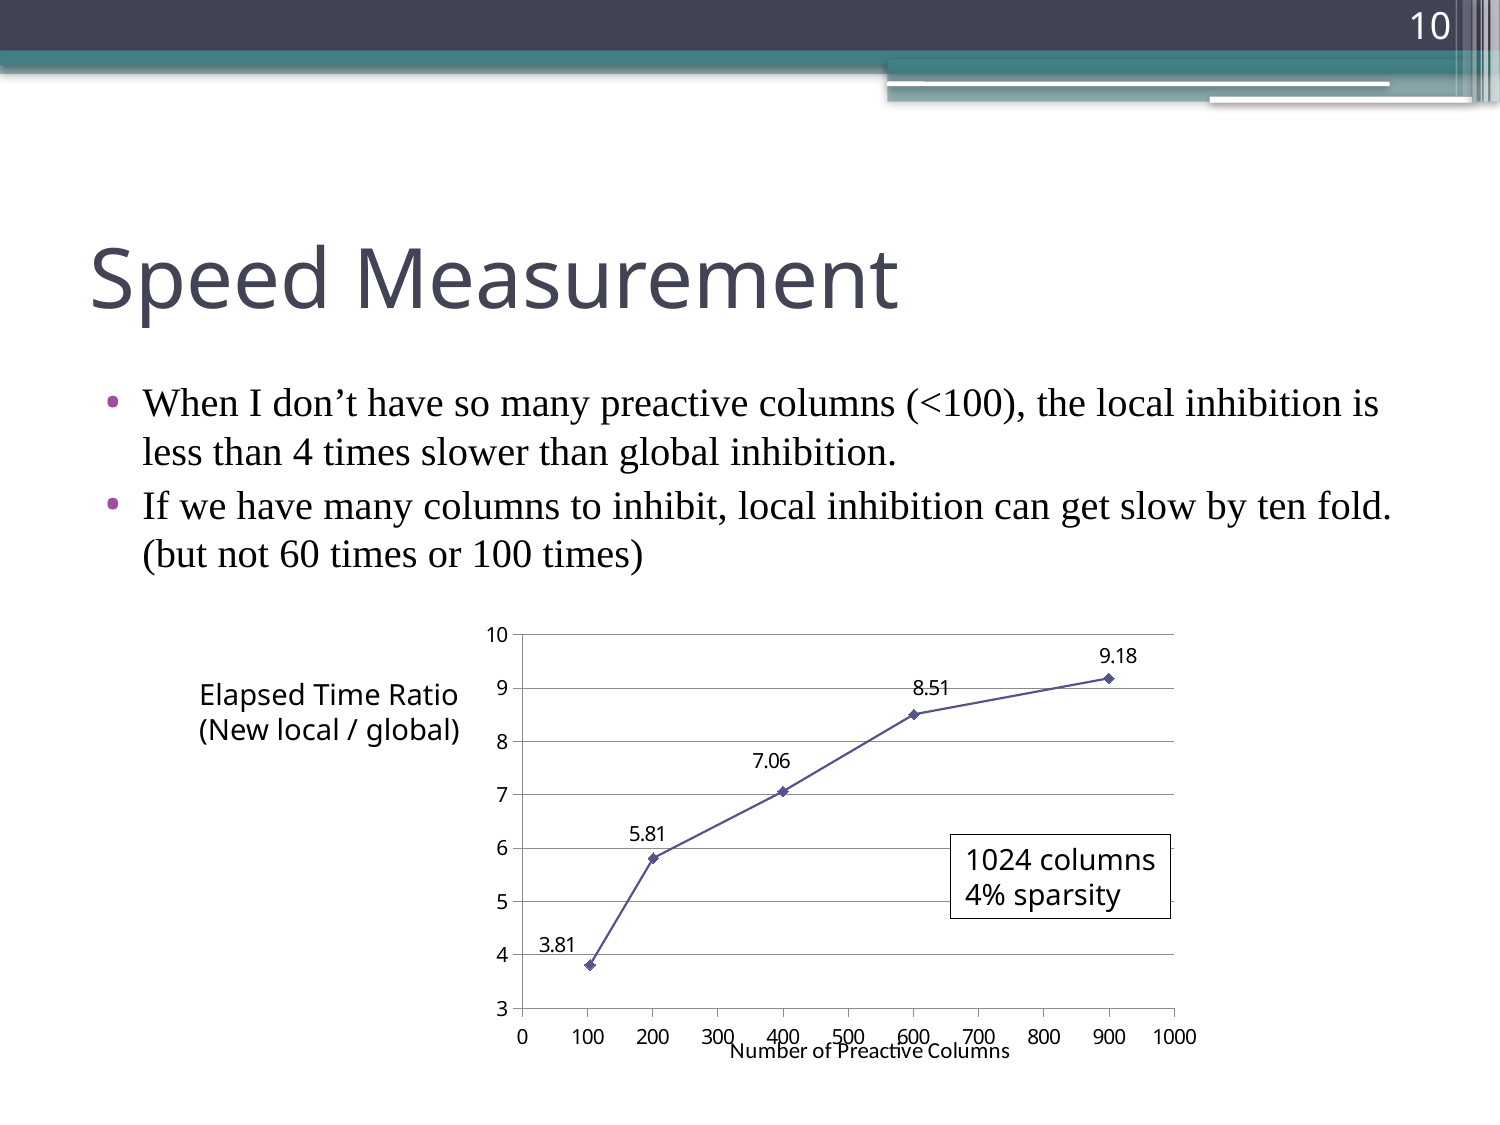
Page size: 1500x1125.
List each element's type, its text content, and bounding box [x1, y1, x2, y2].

chart [468, 609, 1219, 1096]
title Speed Measurement [75, 187, 1425, 363]
slide_number 10 [1341, 0, 1466, 61]
list When I don’t have so many preactive columns (<100), the local inhibition is less than 4 times slower than global inhibition. If we have many columns to inhibit, local inhibition can get slow by ten fold. (but not 60 times or 100 times) [75, 368, 1425, 587]
text_box Elapsed Time Ratio (New local / global) [184, 668, 461, 754]
